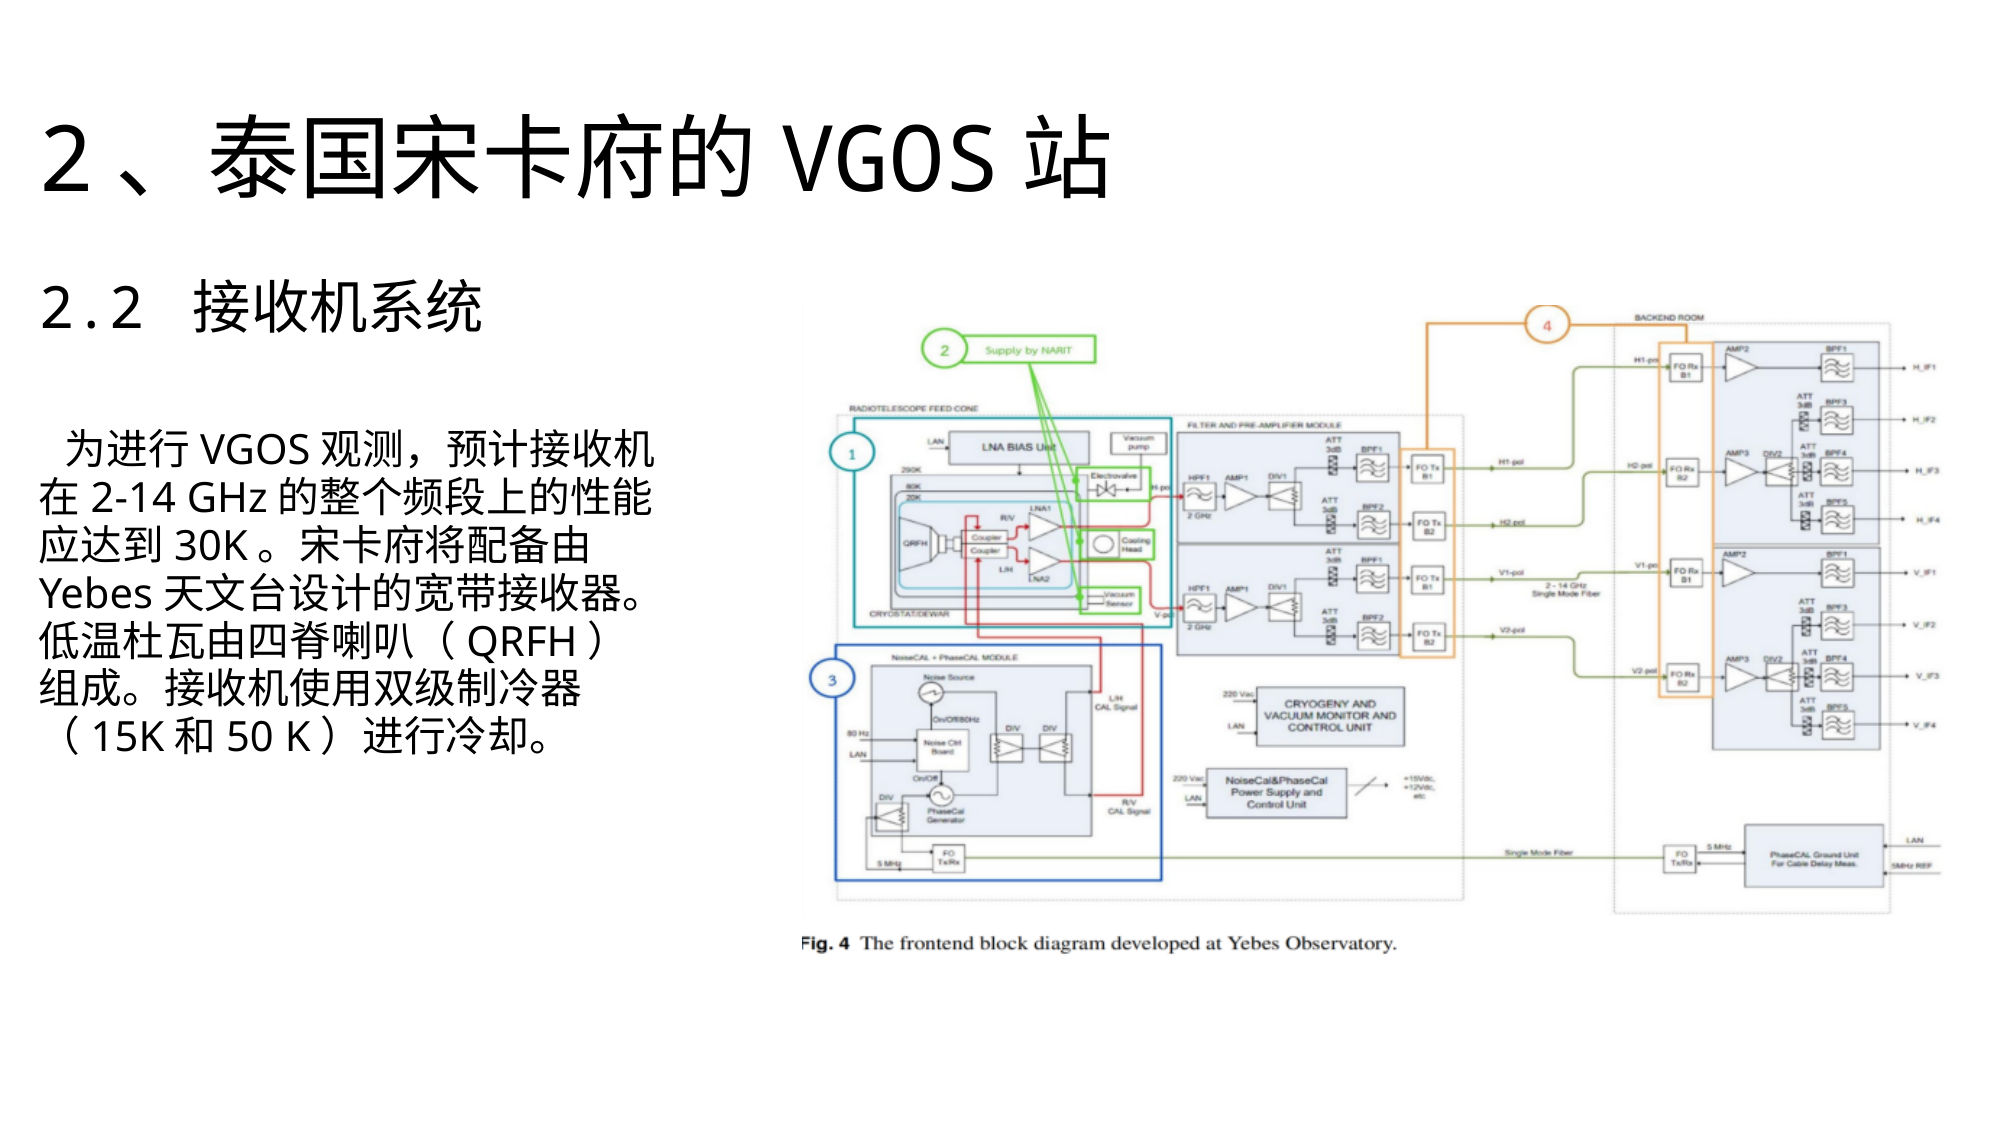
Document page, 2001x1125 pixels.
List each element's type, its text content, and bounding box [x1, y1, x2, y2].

picture [802, 305, 1977, 970]
list 2.2 接收机系统 为进行VGOS观测，预计接收机在2-14 GHz的整个频段上的性能应达到30K。宋卡府将配备由Yebes天文台设计的宽带接收器。低温杜瓦由四脊喇叭（QRFH）组成。接收机使用双级制冷器（15K和50 K）进行冷却。 [23, 270, 683, 1079]
title 2、泰国宋卡府的VGOS站 [23, 53, 1749, 271]
